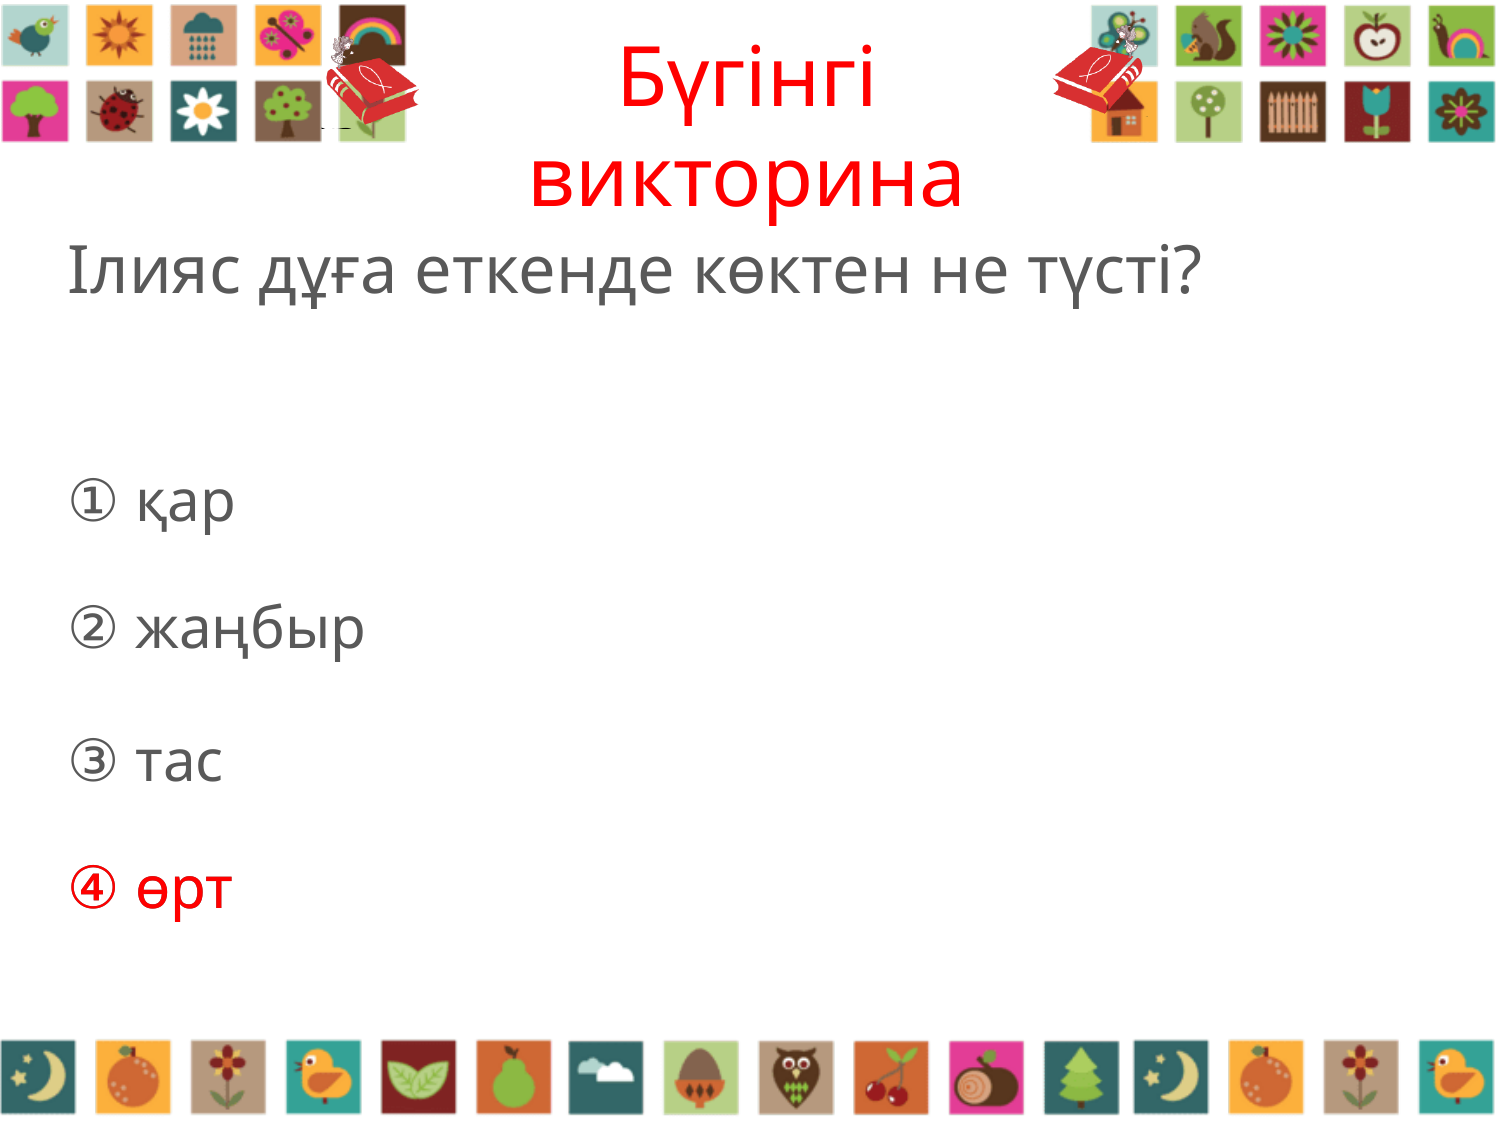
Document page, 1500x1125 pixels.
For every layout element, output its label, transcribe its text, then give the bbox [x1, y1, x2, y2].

text_box Бүгінгі викторина [414, 16, 1080, 219]
text_box ② жаңбыр [53, 582, 1436, 668]
text_box ③ тас [53, 716, 1483, 801]
picture [0, 3, 451, 150]
picture [1021, 3, 1500, 150]
text_box ① қар [53, 456, 1436, 541]
text_box ④ өрт [53, 842, 1483, 928]
text_box Ілияс дұға еткенде көктен не түсті? [53, 219, 1436, 315]
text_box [0, 1028, 1500, 1118]
